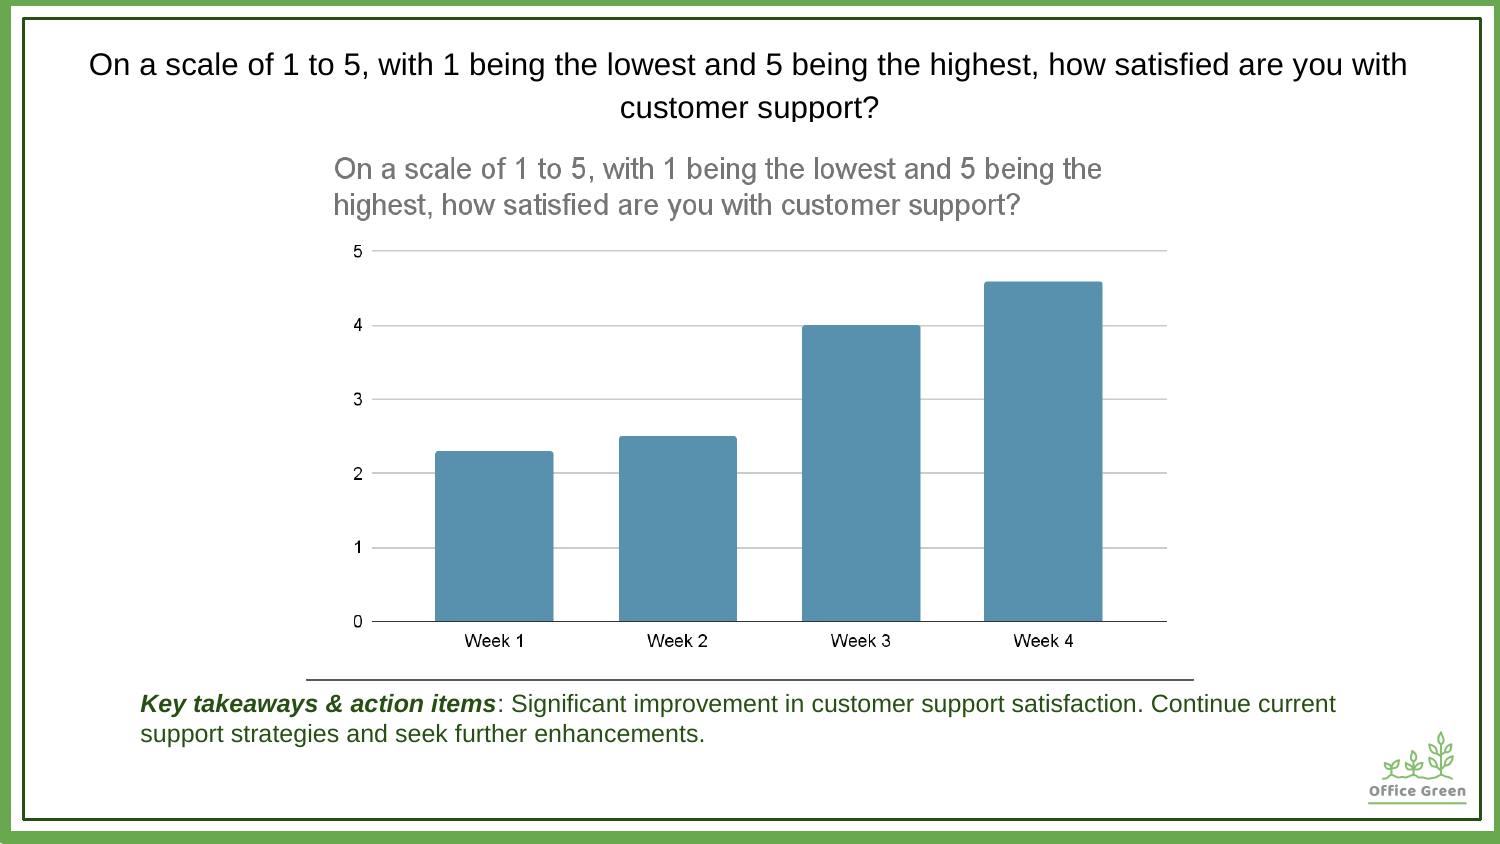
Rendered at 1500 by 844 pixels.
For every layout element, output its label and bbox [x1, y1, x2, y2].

text_box [4, 0, 1500, 838]
picture [1354, 724, 1474, 812]
picture [306, 122, 1194, 680]
